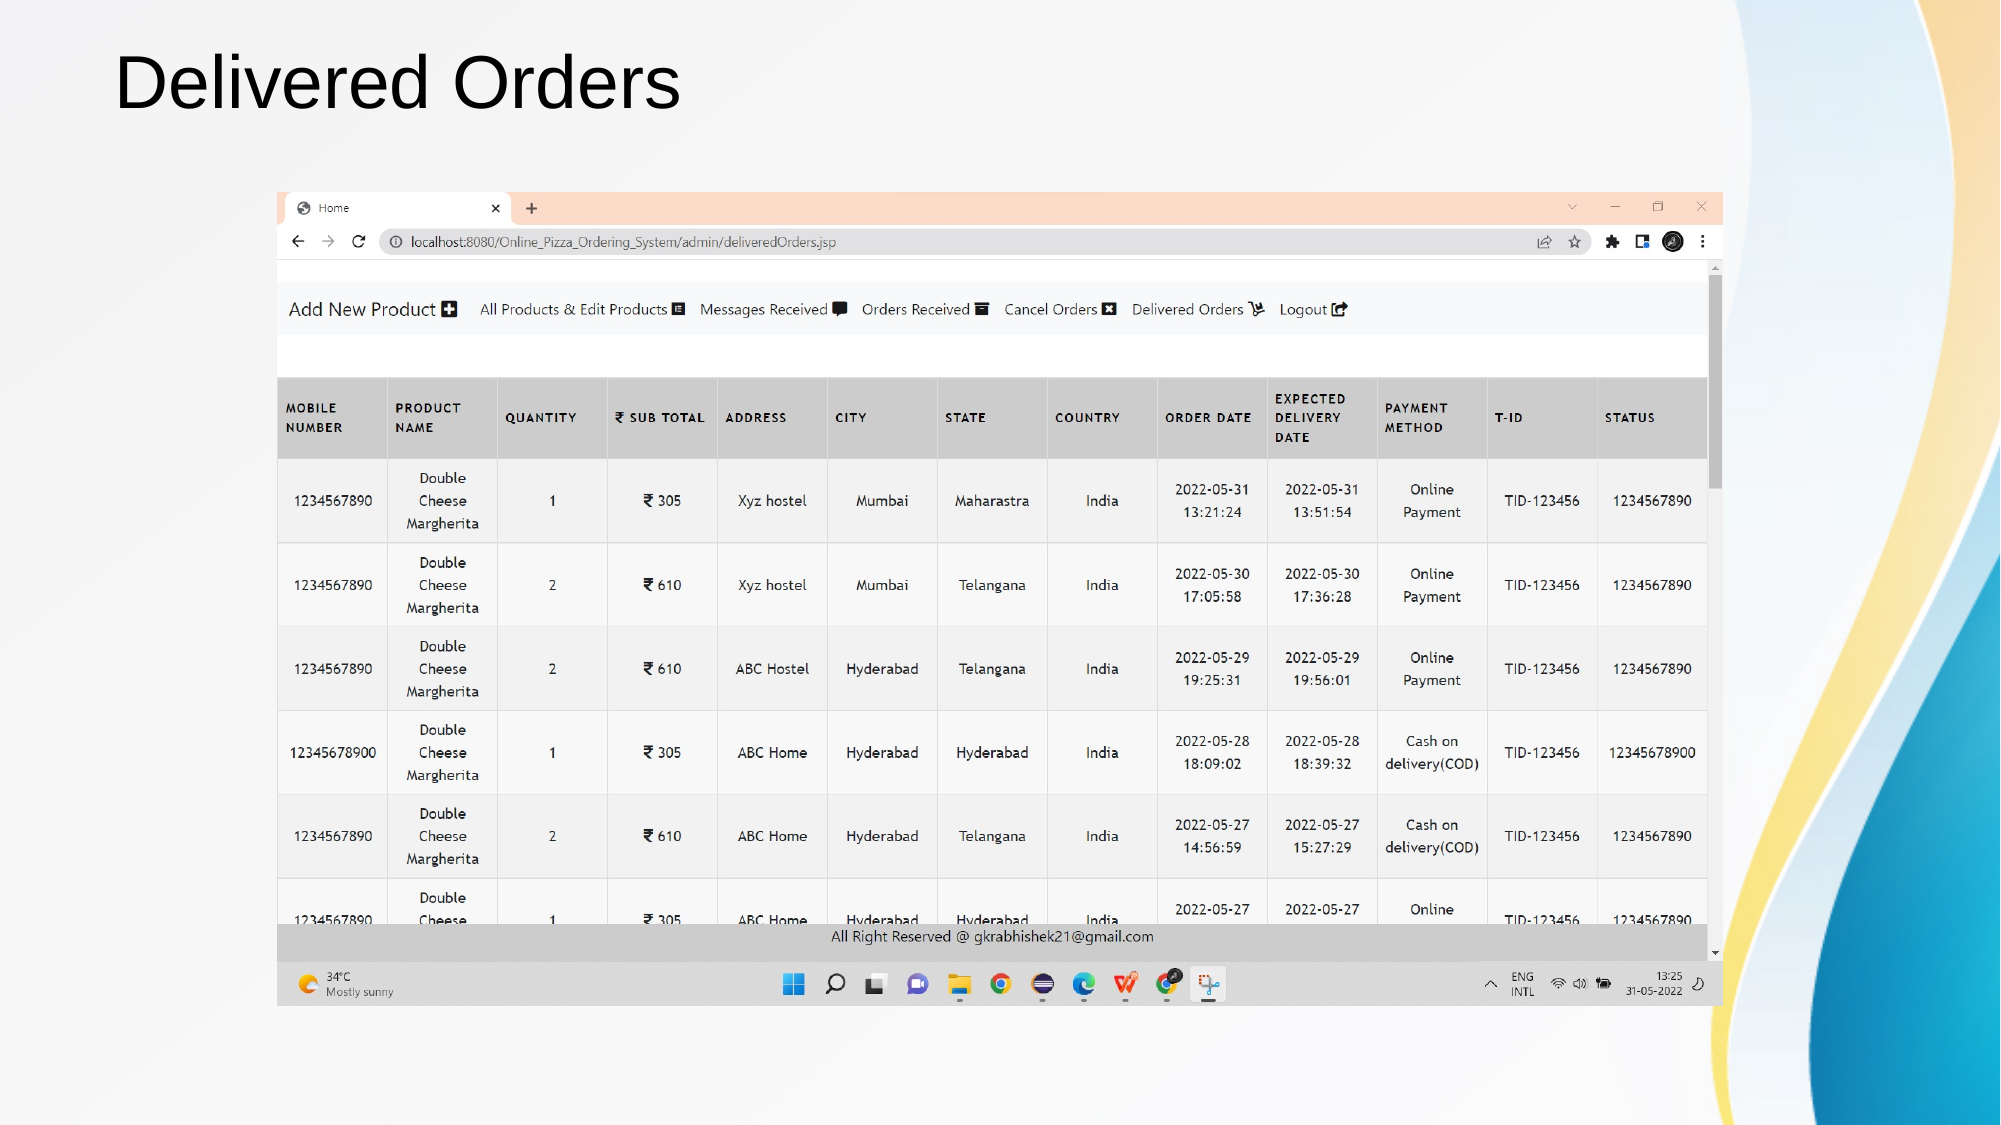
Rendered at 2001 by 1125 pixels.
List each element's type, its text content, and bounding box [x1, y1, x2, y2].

picture [0, 0, 2001, 1125]
title Delivered Orders [99, 30, 1901, 127]
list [277, 192, 1723, 1006]
